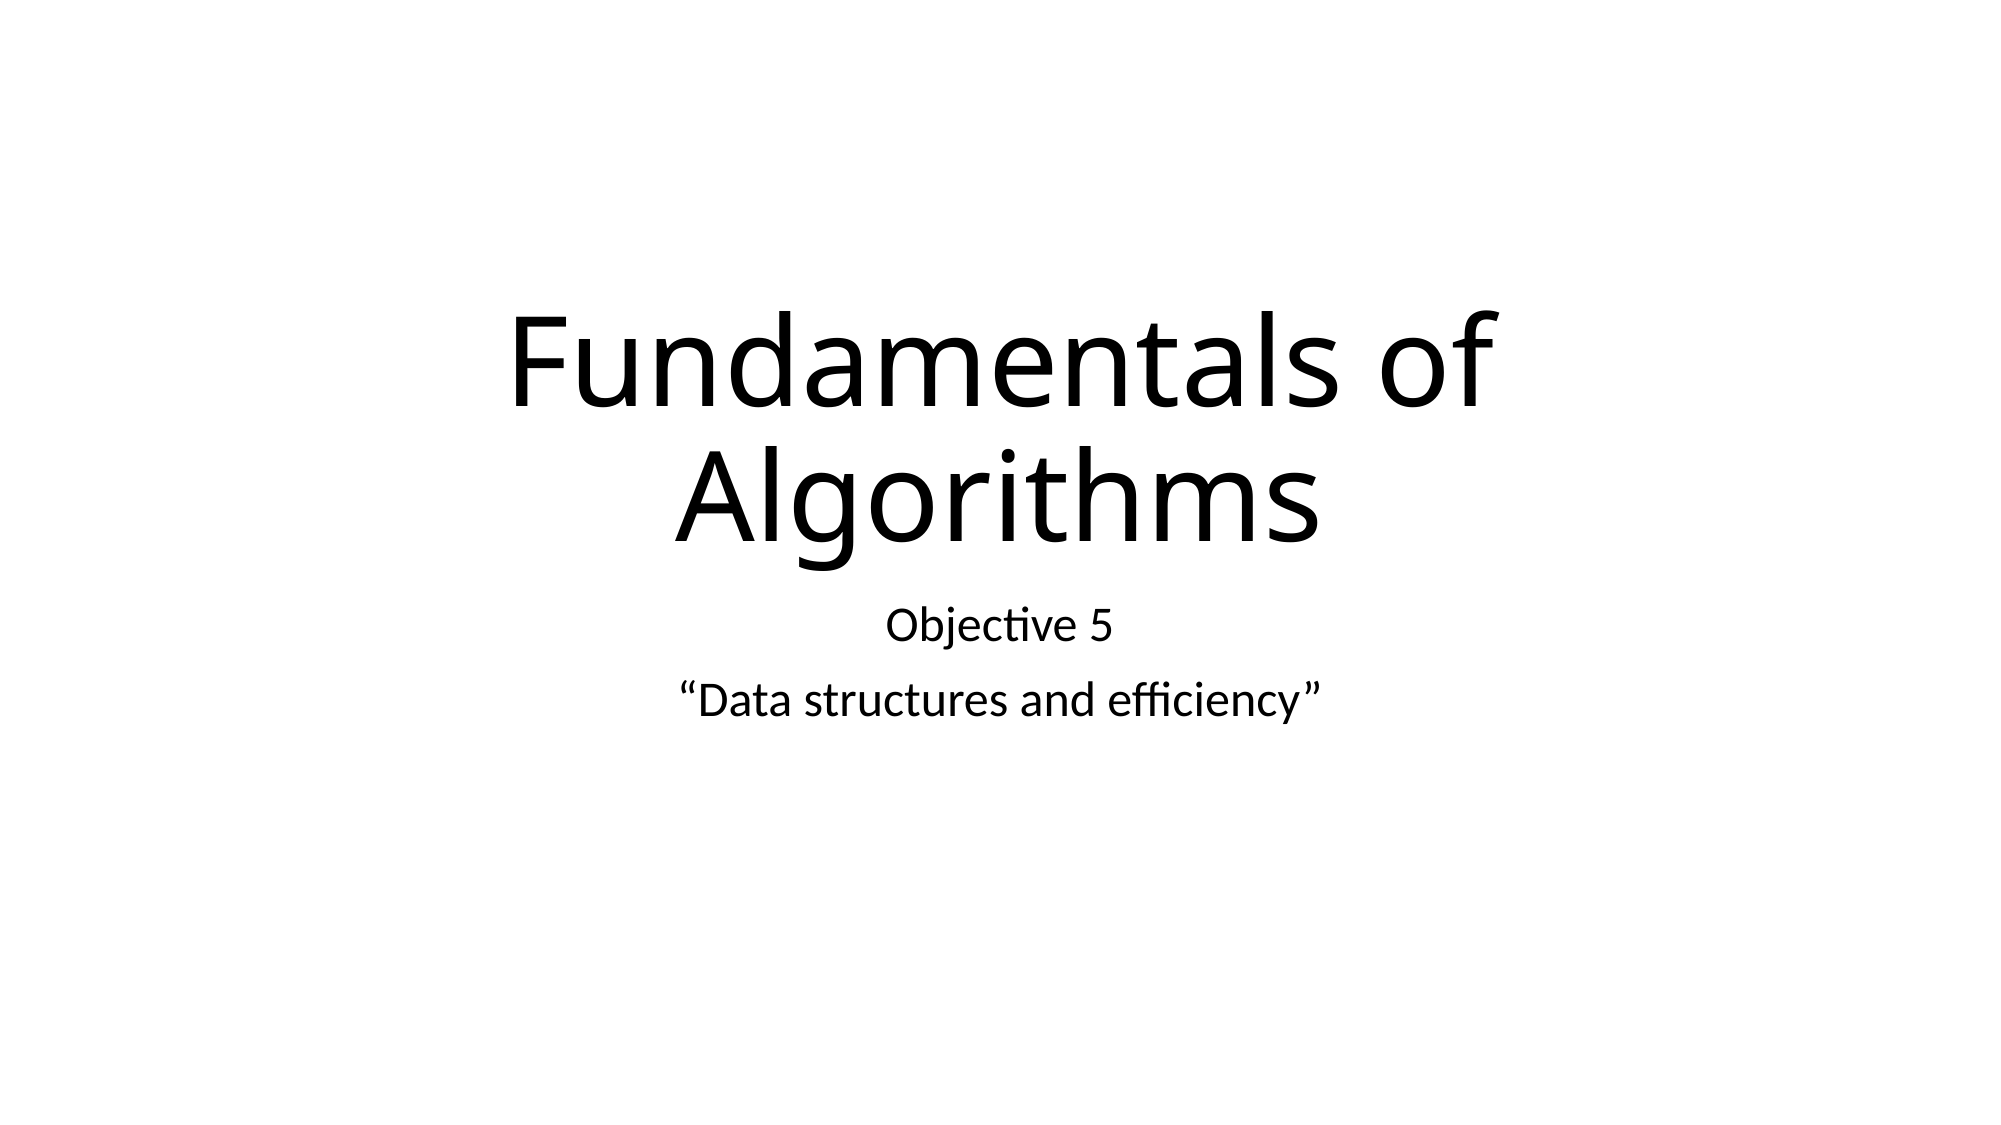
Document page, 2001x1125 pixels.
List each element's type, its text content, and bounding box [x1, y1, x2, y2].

subtitle Objective 5 “Data structures and efficiency” [249, 590, 1750, 863]
title Fundamentals of Algorithms [249, 184, 1750, 576]
